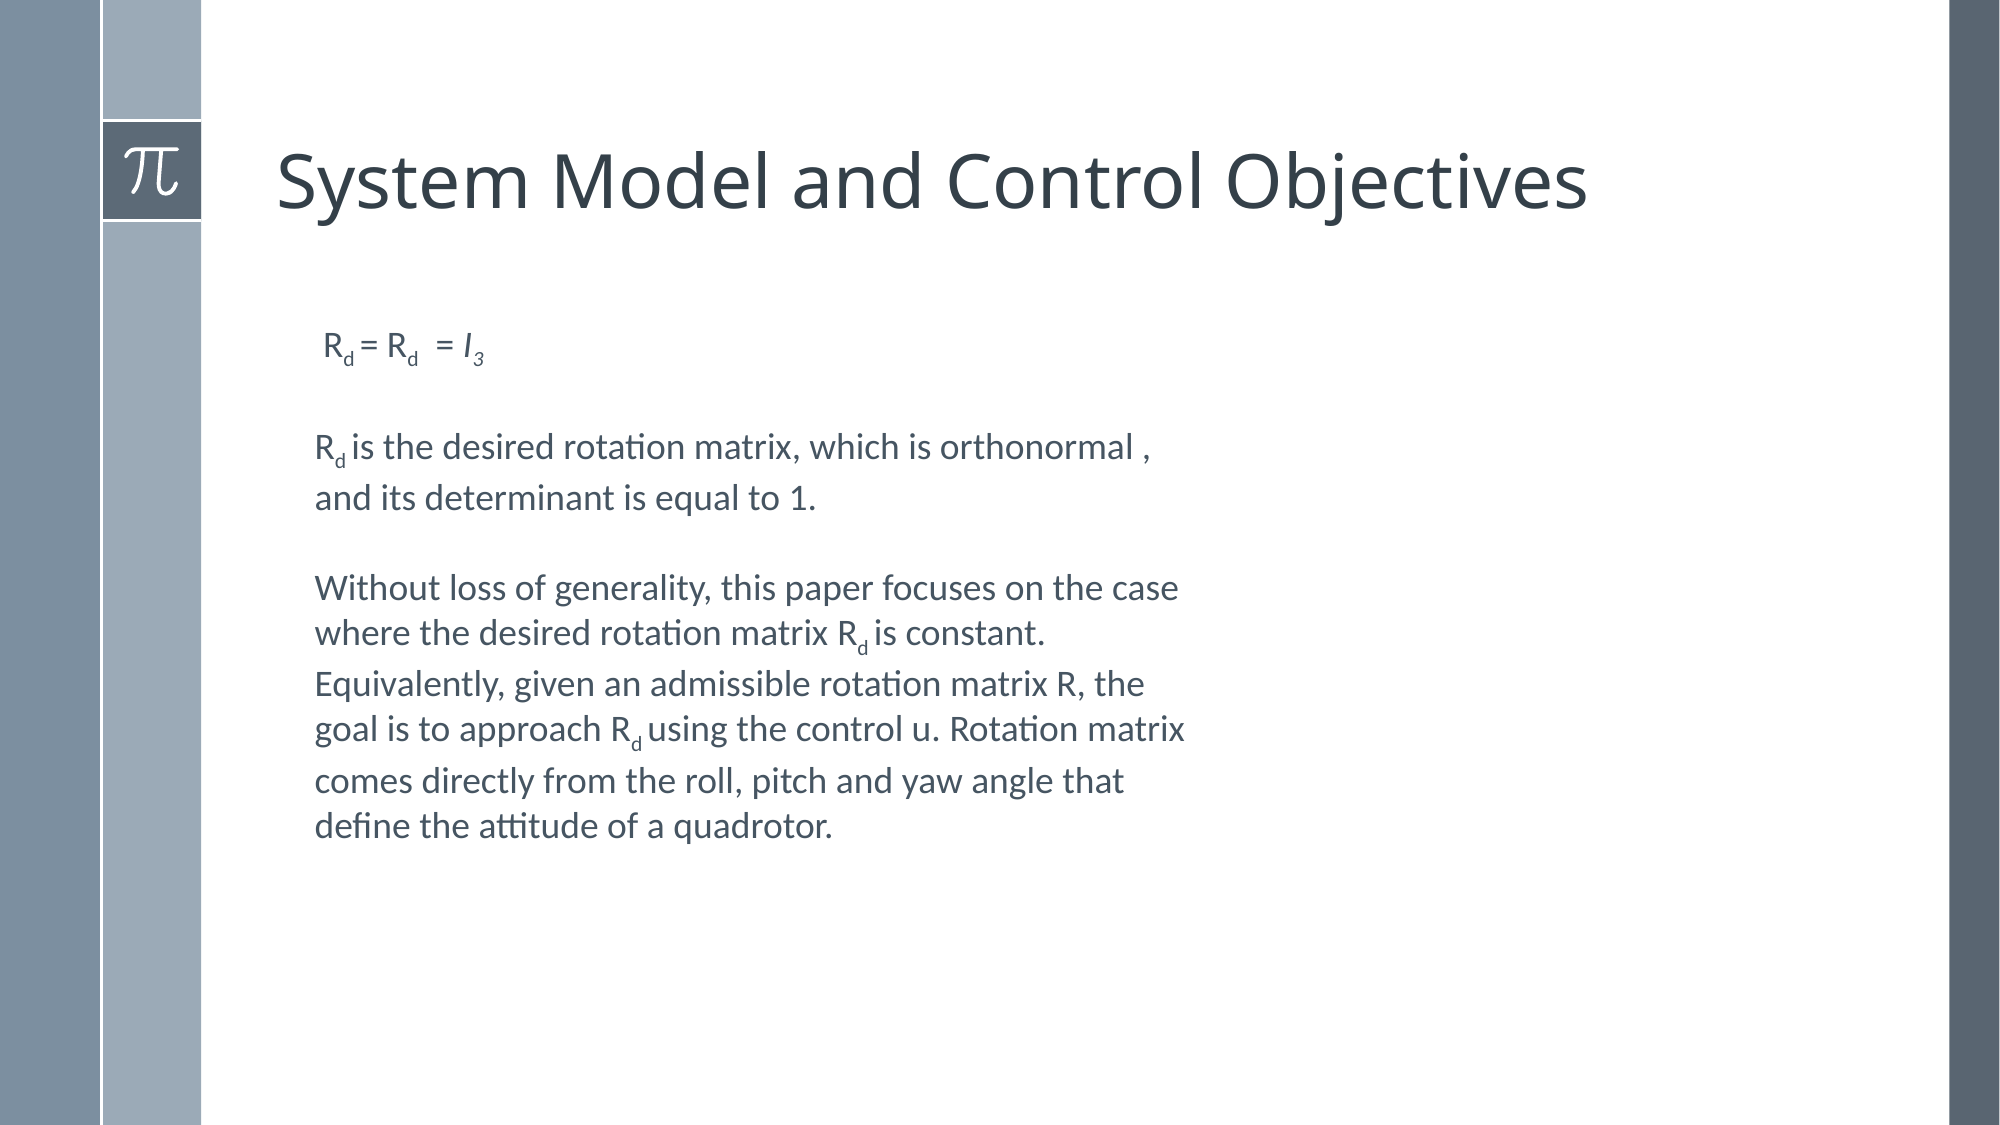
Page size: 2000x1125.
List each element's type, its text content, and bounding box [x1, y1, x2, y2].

title System Model and Control Objectives [261, 29, 1867, 233]
